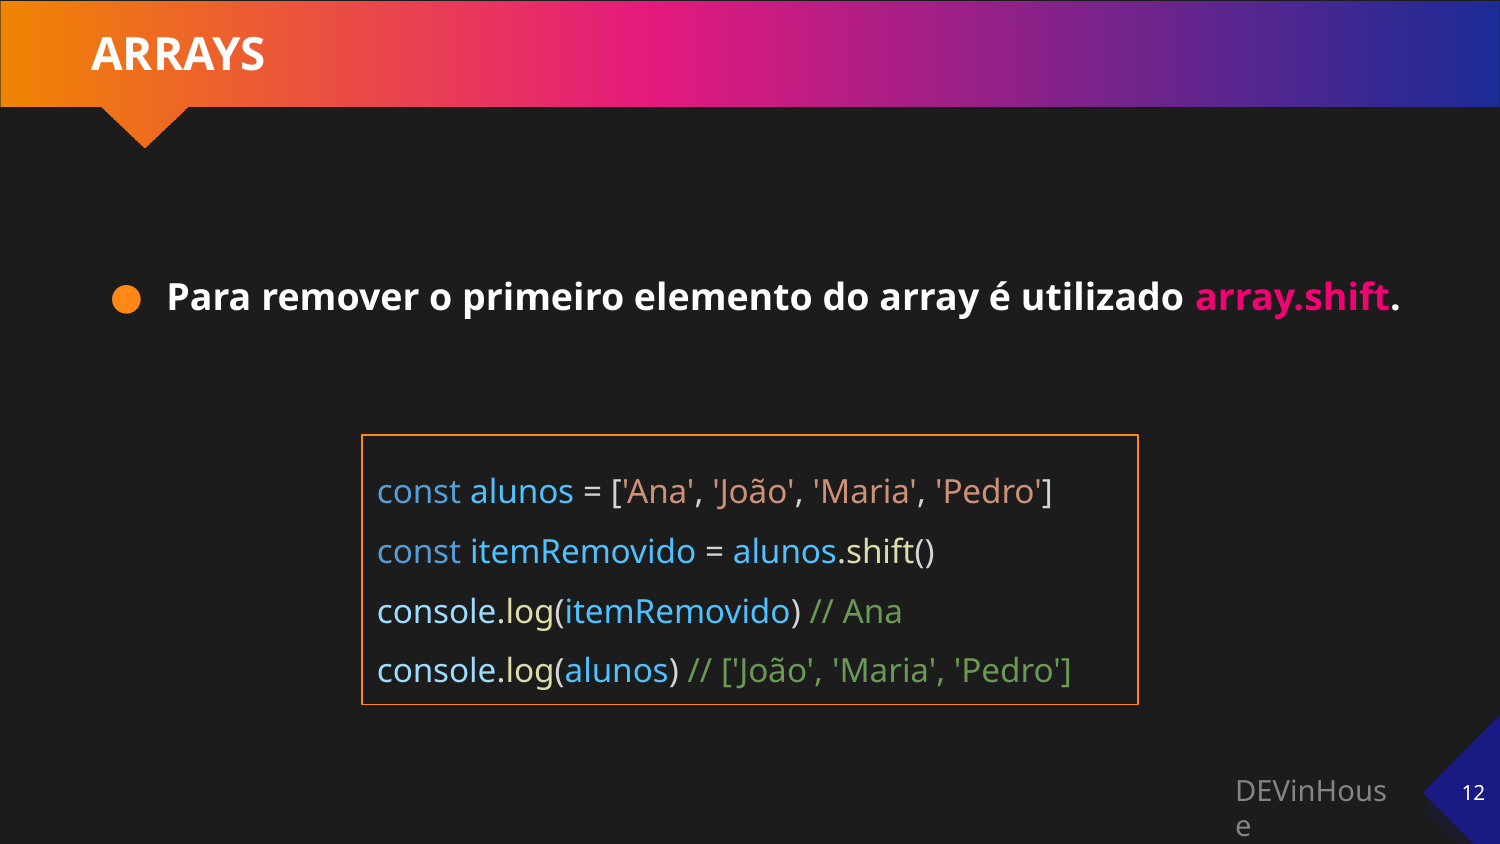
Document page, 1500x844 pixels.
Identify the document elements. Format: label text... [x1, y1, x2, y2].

picture [1417, 712, 1500, 844]
slide_number ‹#› [1446, 771, 1500, 817]
text_box const alunos = ['Ana', 'João', 'Maria', 'Pedro'] const itemRemovido = alunos.shift() console.log(itemRemovido) // Ana console.log(alunos) // ['João', 'Maria', 'Pedro'] [361, 435, 1139, 705]
title ARRAYS [76, 0, 1424, 105]
picture [0, 0, 1500, 168]
title Para remover o primeiro elemento do array é utilizado array.shift. [76, 221, 1418, 347]
